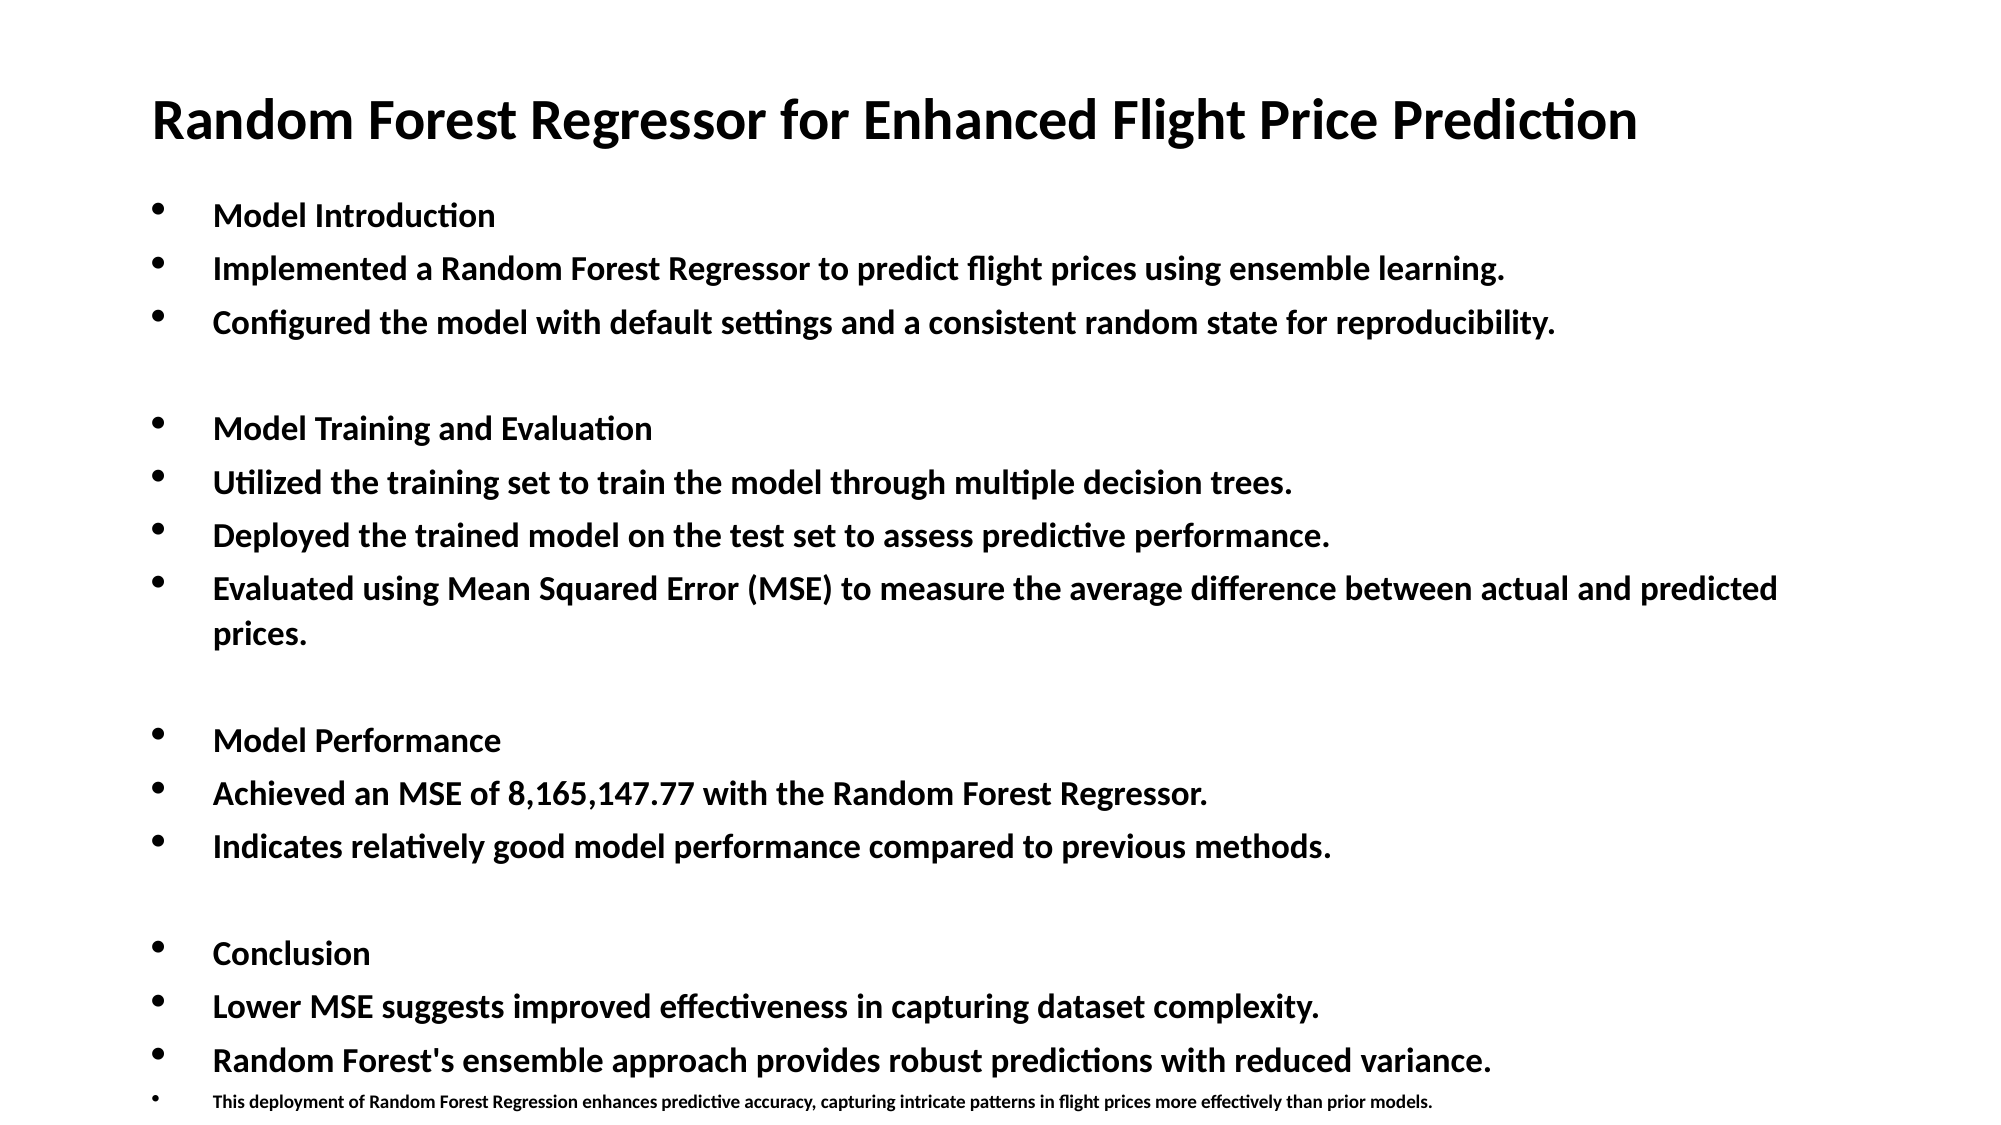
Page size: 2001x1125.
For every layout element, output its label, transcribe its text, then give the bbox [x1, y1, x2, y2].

list Model Introduction Implemented a Random Forest Regressor to predict flight prices using ensemble learning. Configured the model with default settings and a consistent random state for reproducibility. Model Training and Evaluation Utilized the training set to train the model through multiple decision trees. Deployed the trained model on the test set to assess predictive performance. Evaluated using Mean Squared Error (MSE) to measure the average difference between actual and predicted prices. Model Performance Achieved an MSE of 8,165,147.77 with the Random Forest Regressor. Indicates relatively good model performance compared to previous methods. Conclusion Lower MSE suggests improved effectiveness in capturing dataset complexity. Random Forest's ensemble approach provides robust predictions with reduced variance. This deployment of Random Forest Regression enhances predictive accuracy, capturing intricate patterns in flight prices more effectively than prior models. [137, 182, 1863, 1125]
title Random Forest Regressor for Enhanced Flight Price Prediction [137, 59, 1863, 182]
